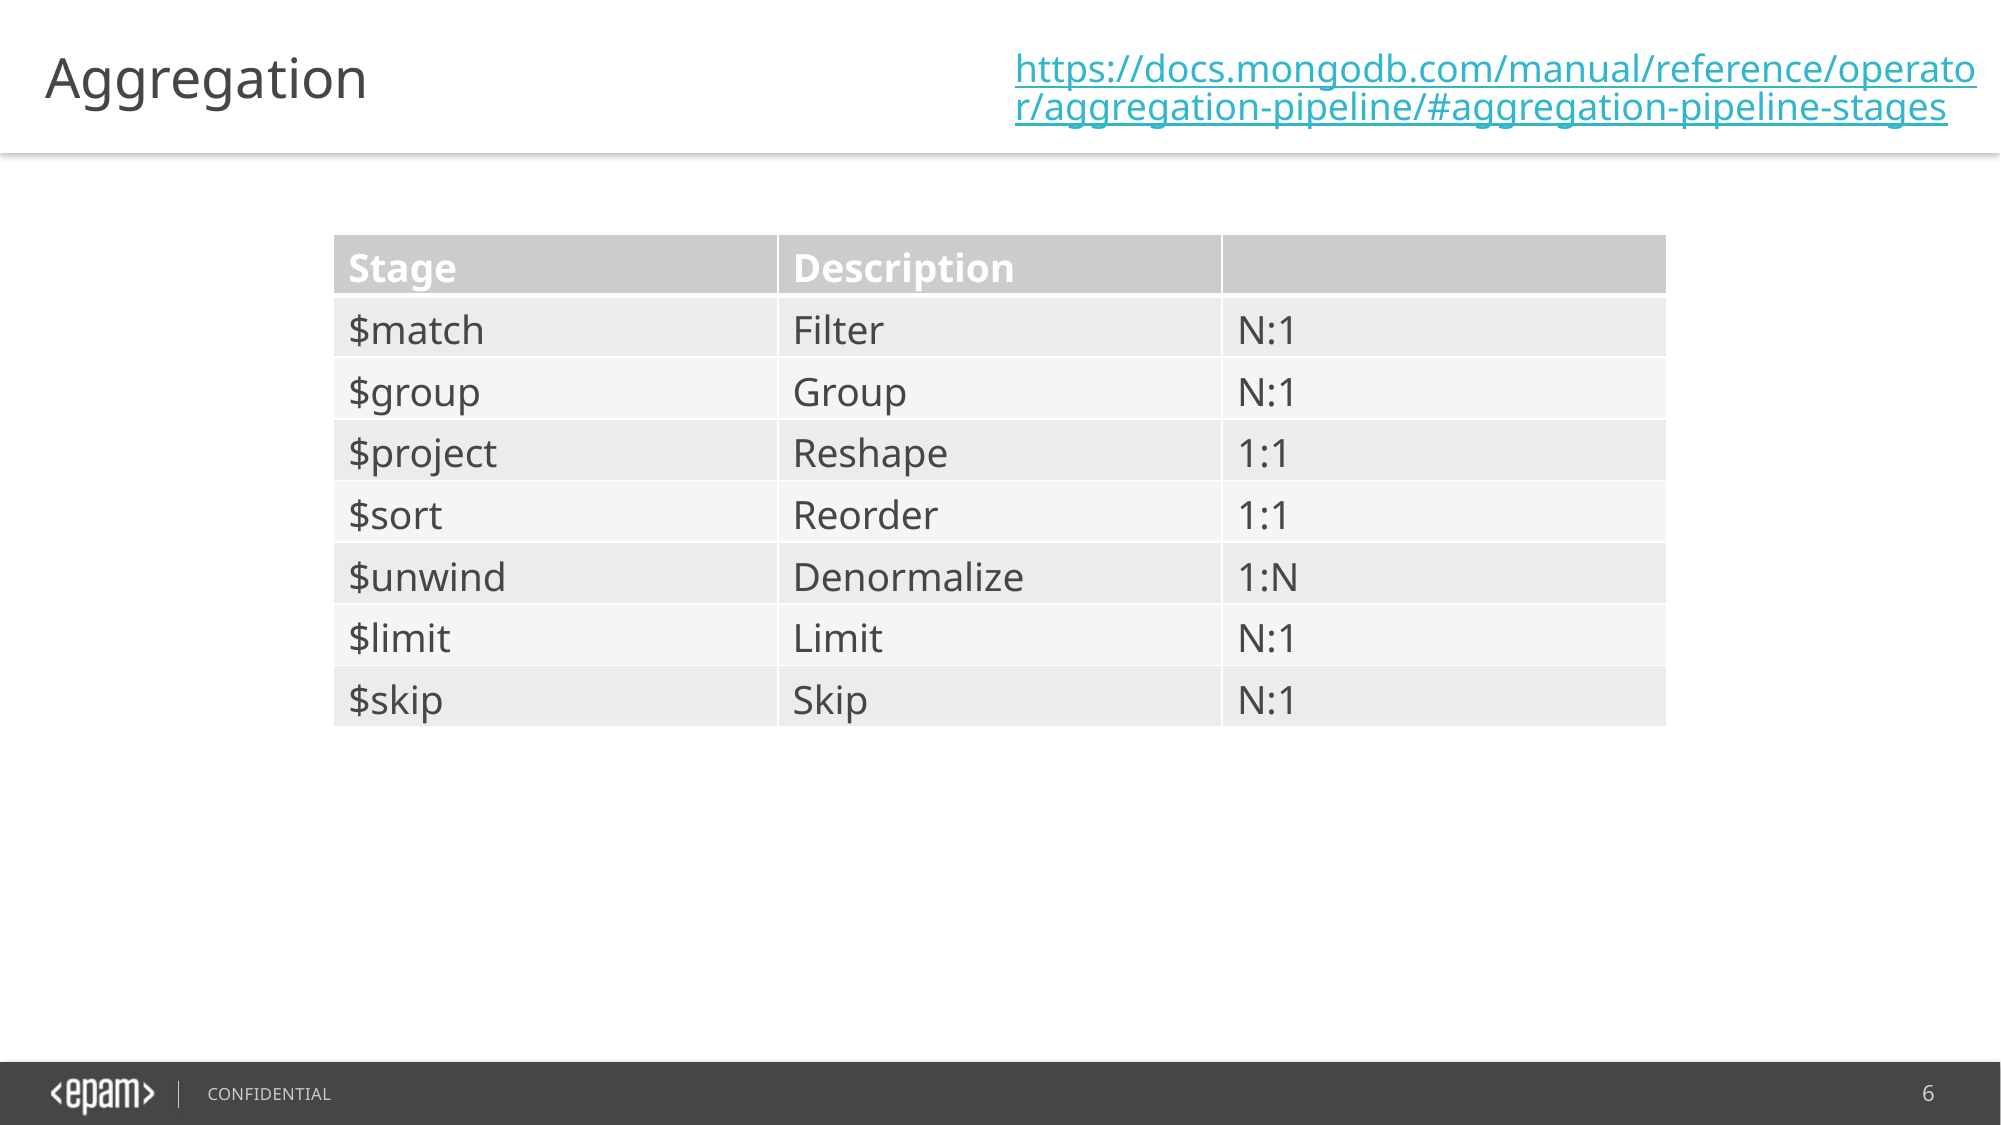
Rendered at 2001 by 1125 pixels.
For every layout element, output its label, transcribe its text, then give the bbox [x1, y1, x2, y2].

table_header Stage [334, 235, 777, 293]
table_cell 1:1 [1223, 420, 1666, 480]
table_cell N:1 [1223, 605, 1666, 665]
table_cell Skip [779, 666, 1221, 726]
table_cell $limit [334, 605, 777, 665]
table_cell N:1 [1223, 298, 1666, 356]
table_cell N:1 [1223, 358, 1666, 418]
text_box https://docs.mongodb.com/manual/reference/operator/aggregation-pipeline/#aggregation-pipeline-stages [999, 37, 2000, 104]
table_cell N:1 [1223, 666, 1666, 726]
table_cell Limit [779, 605, 1221, 665]
table_cell Denormalize [779, 543, 1221, 603]
table_cell $match [334, 298, 777, 356]
table_header Description [779, 235, 1221, 293]
table_cell $sort [334, 481, 777, 541]
table_cell Group [779, 358, 1221, 418]
table_cell Filter [779, 298, 1221, 356]
table_cell $group [334, 358, 777, 418]
table_cell $project [334, 420, 777, 480]
list Aggregation [0, 0, 2000, 153]
table_header [1223, 235, 1666, 293]
table_cell 1:N [1223, 543, 1666, 603]
table_cell $unwind [334, 543, 777, 603]
table_cell $skip [334, 666, 777, 726]
table_cell Reorder [779, 481, 1221, 541]
picture [50, 1078, 155, 1116]
table_cell 1:1 [1223, 481, 1666, 541]
table_cell Reshape [779, 420, 1221, 480]
